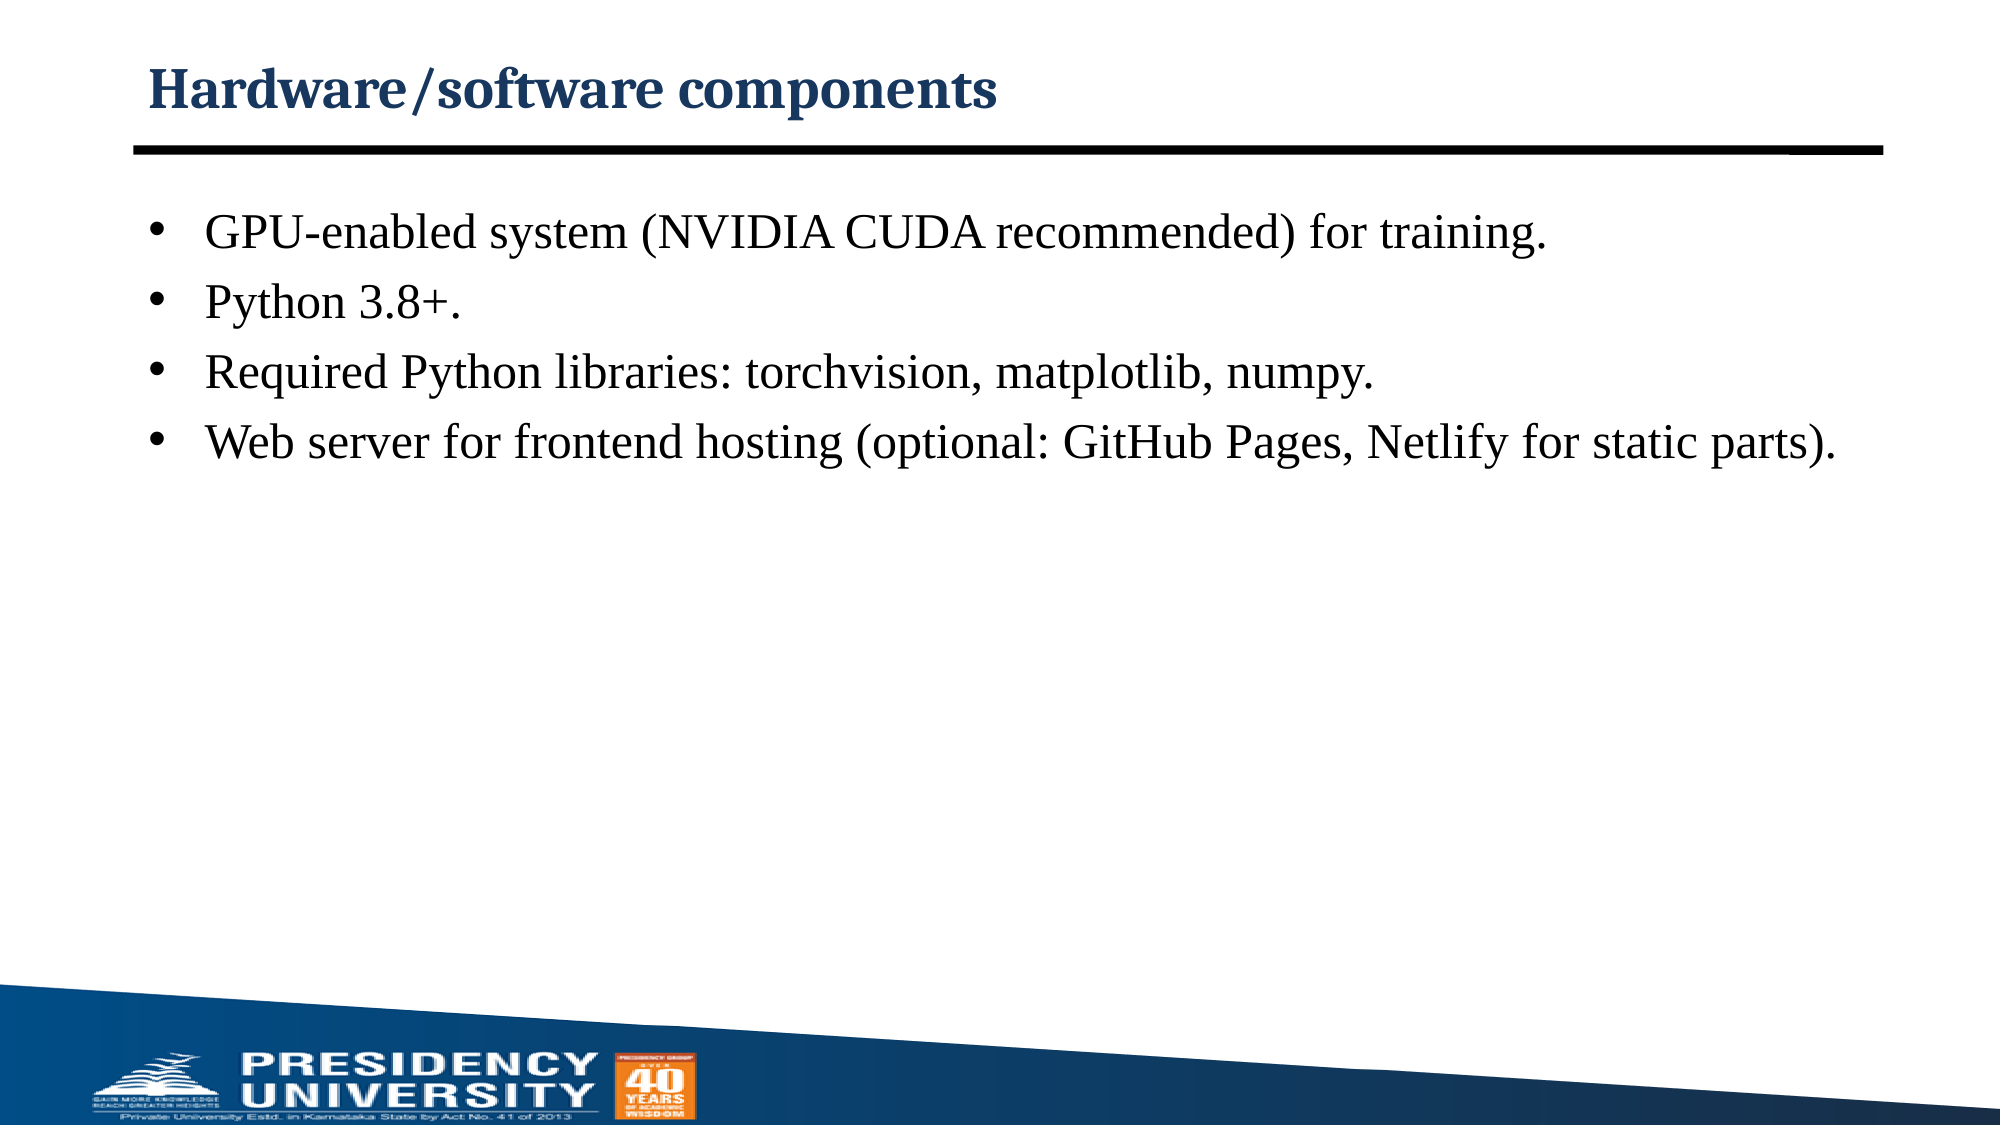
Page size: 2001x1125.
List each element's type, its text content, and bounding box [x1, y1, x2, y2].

picture [0, 982, 2000, 1125]
list GPU-enabled system (NVIDIA CUDA recommended) for training. Python 3.8+. Required Python libraries: torchvision, matplotlib, numpy. Web server for frontend hosting (optional: GitHub Pages, Netlify for static parts). [133, 7, 1884, 660]
